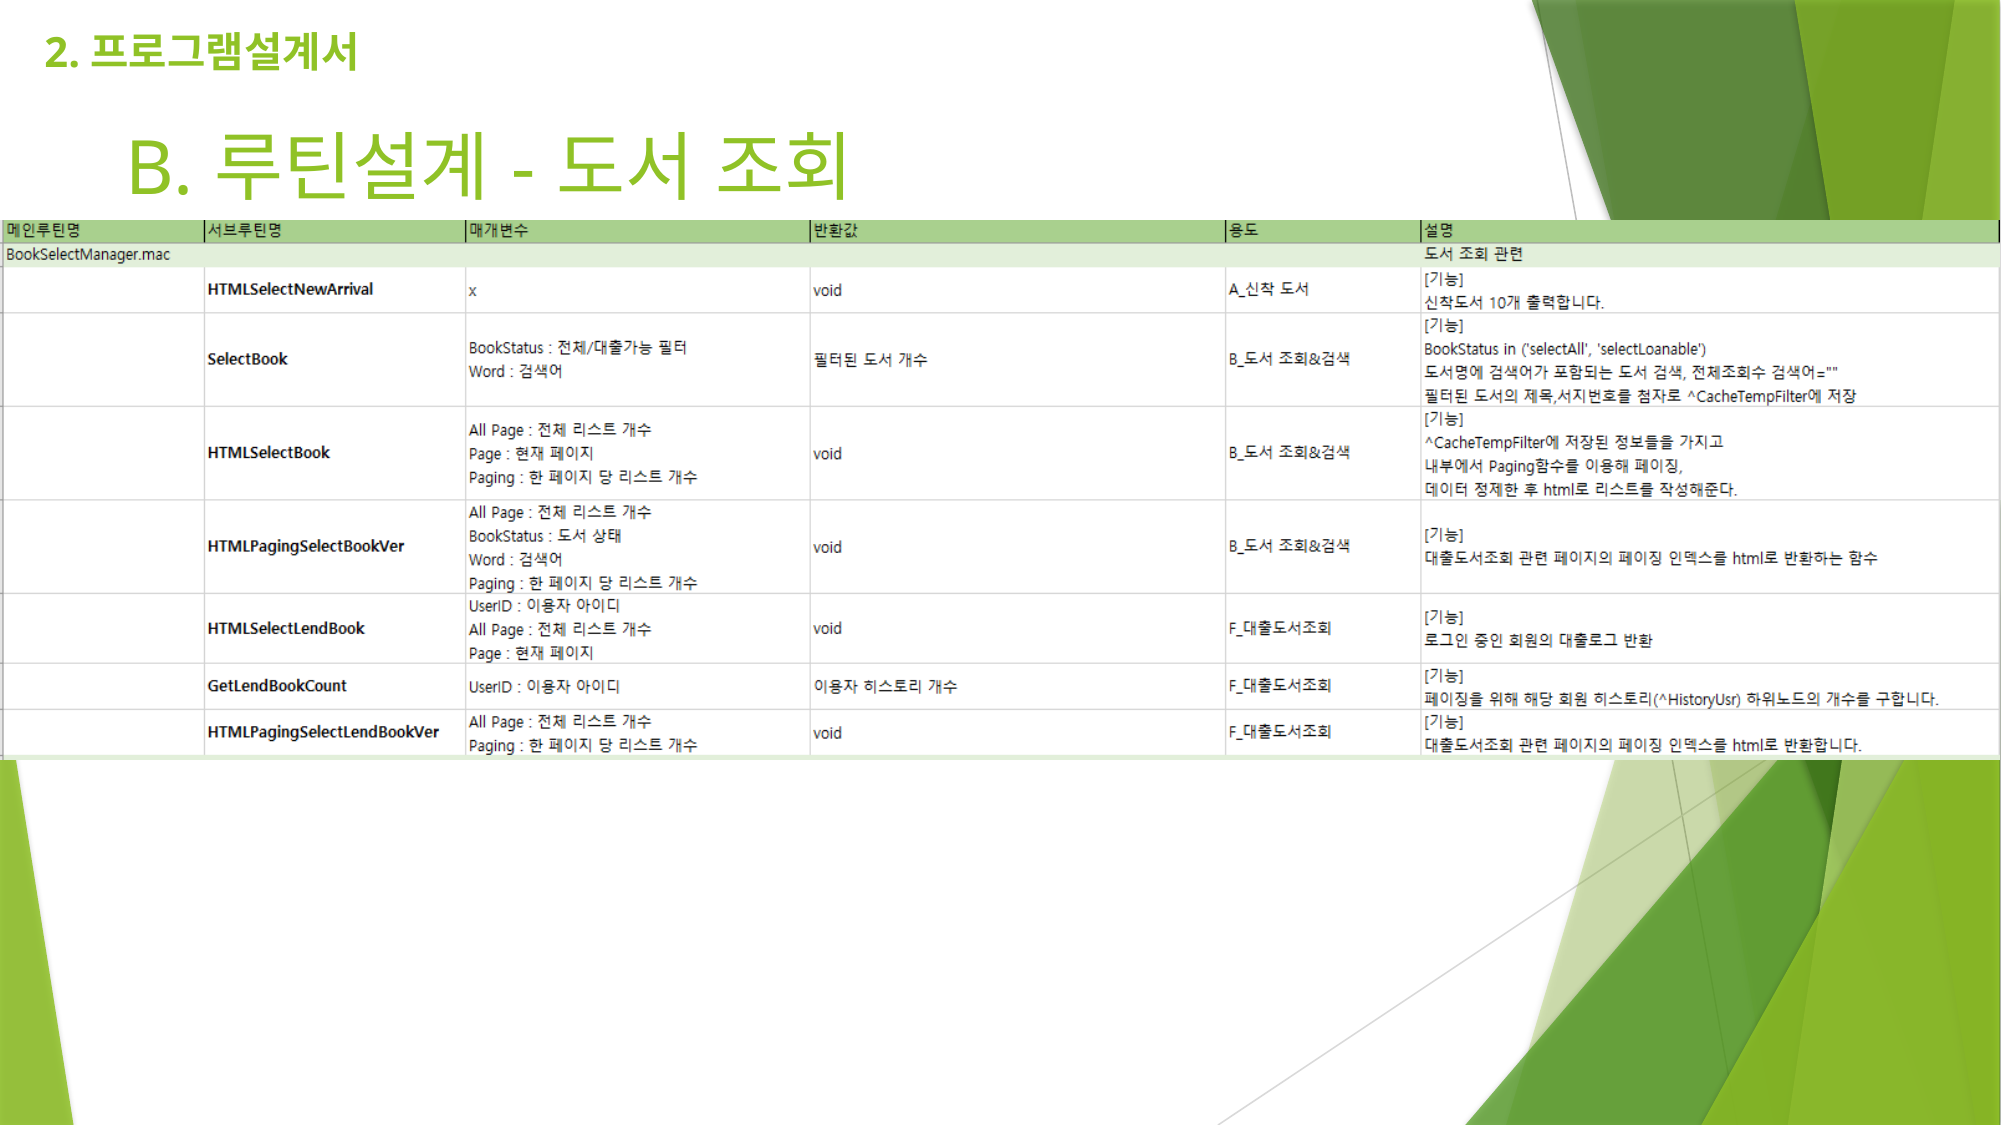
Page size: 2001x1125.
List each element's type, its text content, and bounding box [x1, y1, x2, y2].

picture [0, 220, 2000, 760]
text_box B.루틴설계-도서 조회 [111, 99, 1522, 218]
